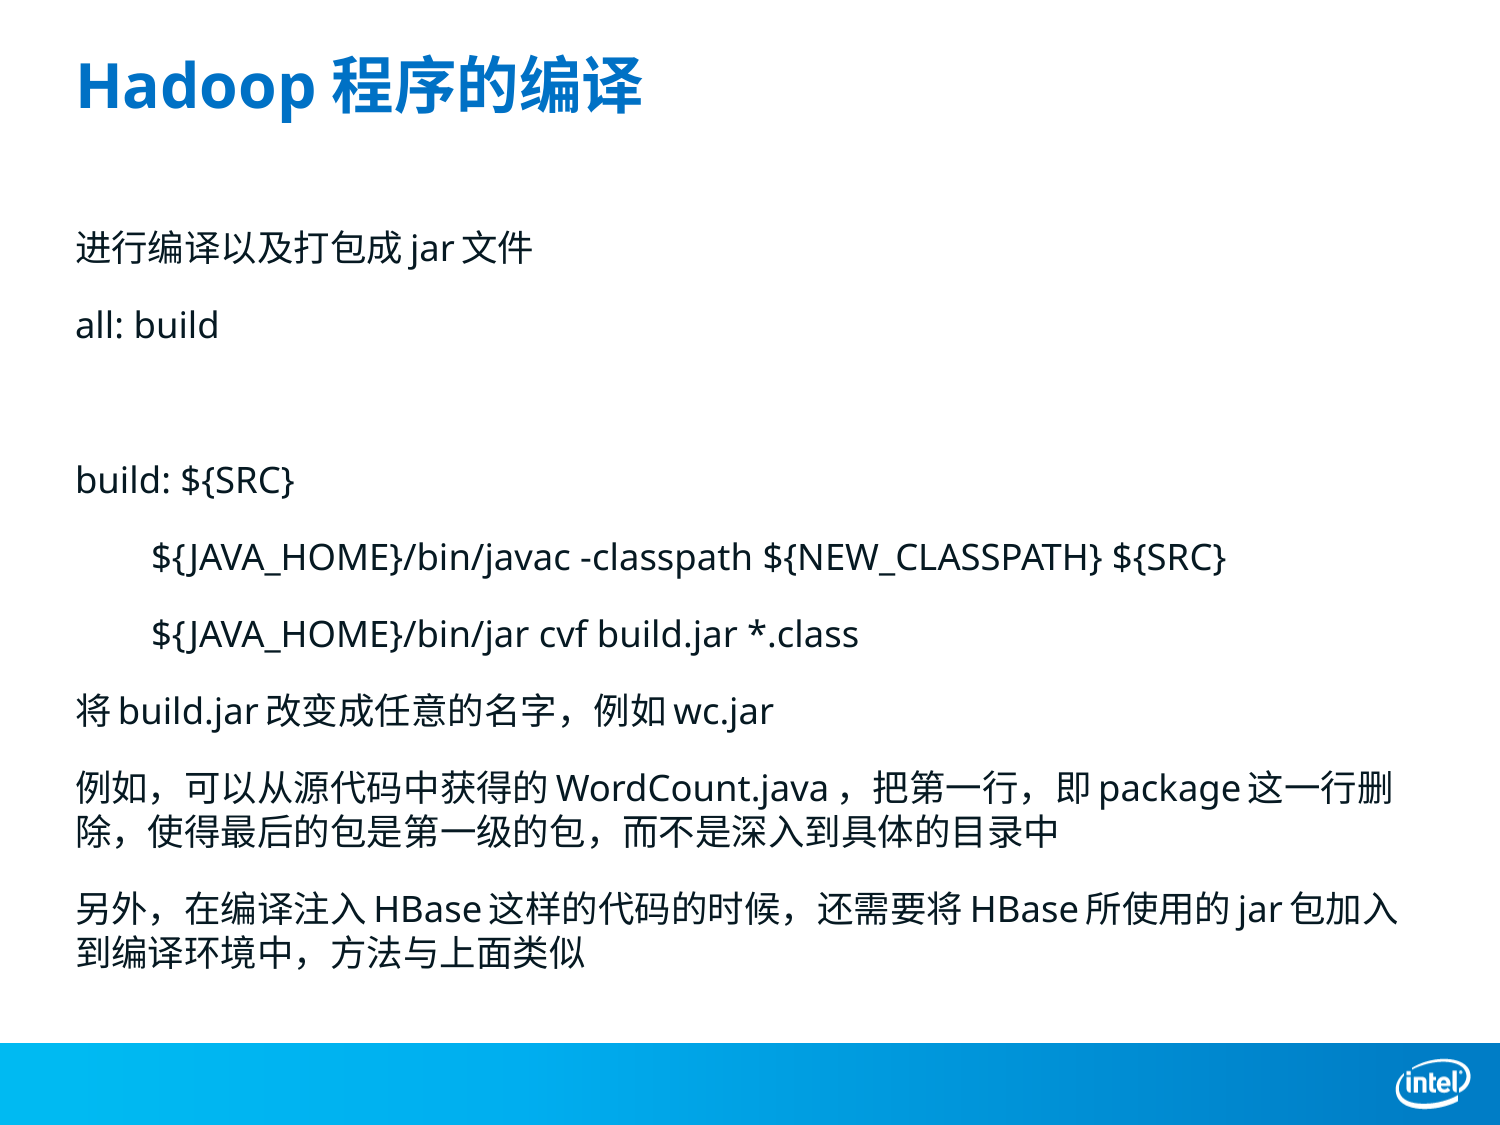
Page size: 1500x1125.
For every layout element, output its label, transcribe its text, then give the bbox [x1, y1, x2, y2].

picture [1289, 1043, 1296, 1125]
list 进行编译以及打包成jar文件 all: build build: ${SRC} ${JAVA_HOME}/bin/javac -classpath ${NEW_CLASSPATH} ${SRC} ${JAVA_HOME}/bin/jar cvf build.jar *.class 将build.jar改变成任意的名字，例如wc.jar 例如，可以从源代码中获得的WordCount.java，把第一行，即package这一行删除，使得最后的包是第一级的包，而不是深入到具体的目录中 另外，在编译注入HBase这样的代码的时候，还需要将HBase所使用的jar包加入到编译环境中，方法与上面类似 [75, 224, 1425, 975]
picture [1307, 1043, 1314, 1125]
picture [1245, 1043, 1252, 1125]
picture [1324, 1043, 1500, 1125]
title Hadoop程序的编译 [75, 67, 1425, 213]
